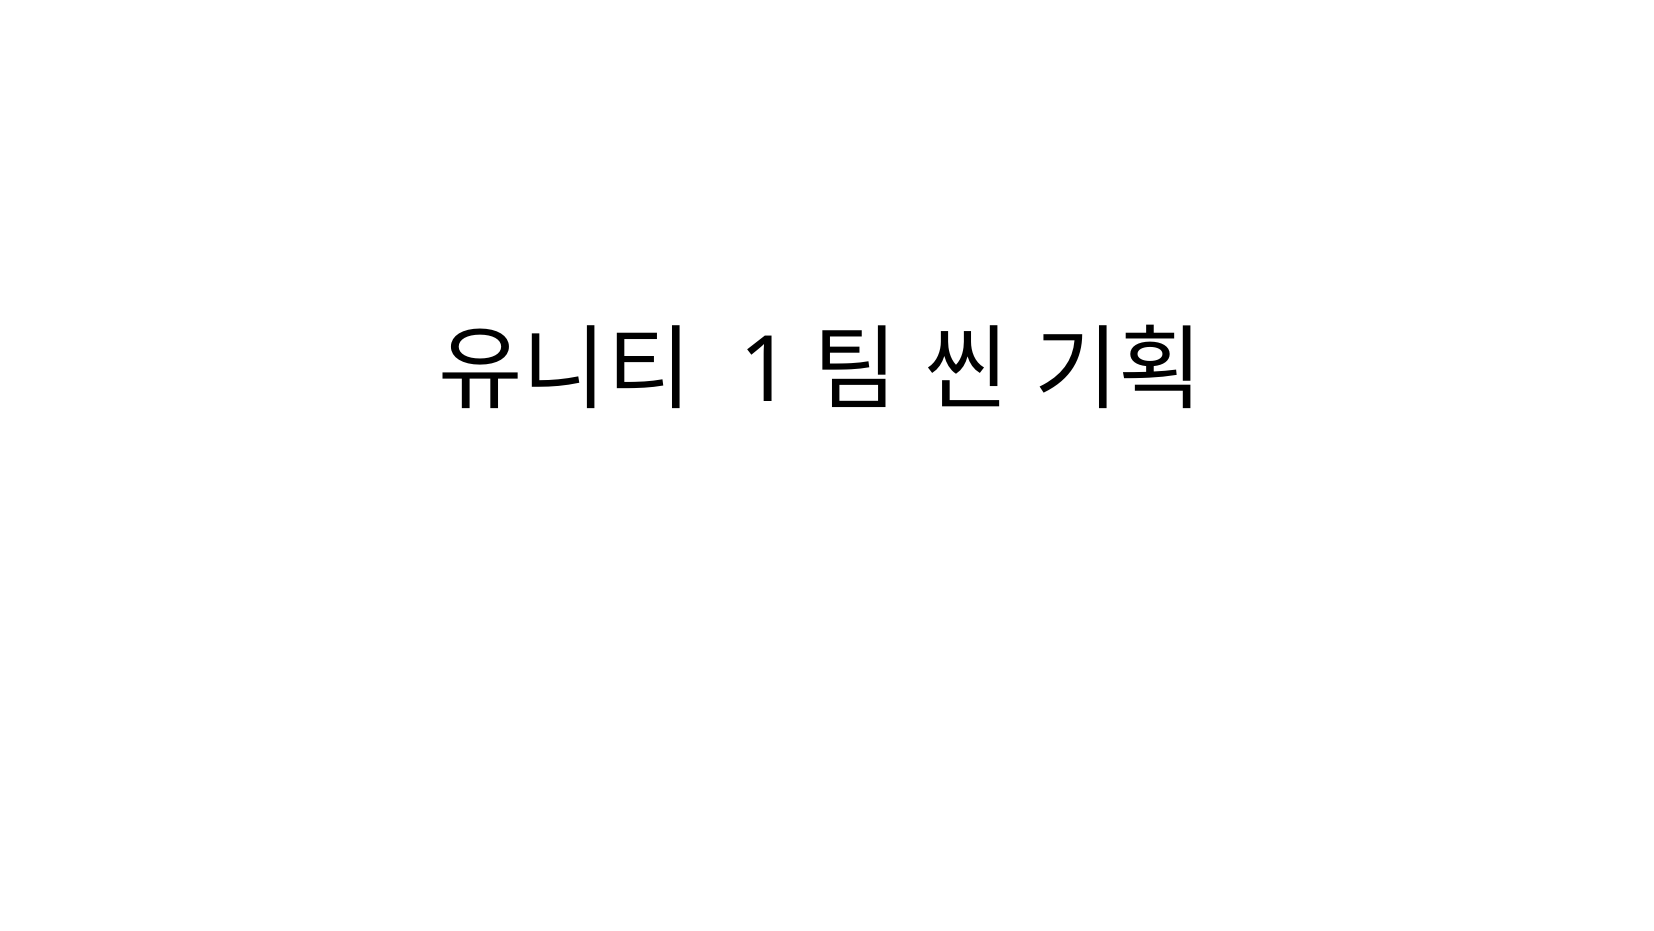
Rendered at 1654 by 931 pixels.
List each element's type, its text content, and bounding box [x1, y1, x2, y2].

title 유니티 1팀 씬 기획 [76, 287, 1565, 443]
